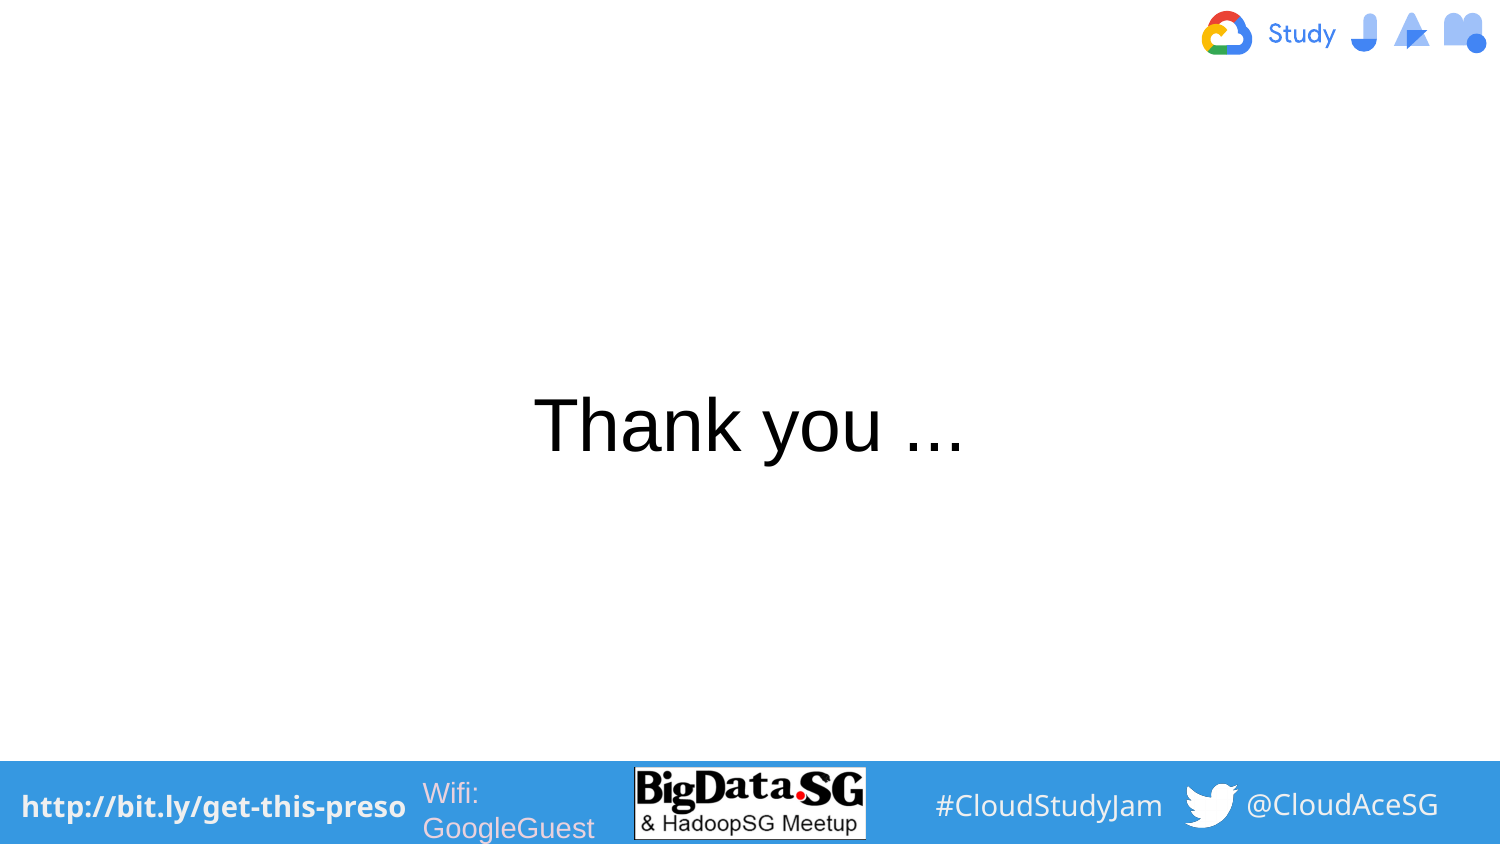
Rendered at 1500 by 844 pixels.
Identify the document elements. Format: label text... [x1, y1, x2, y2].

title Thank you ... [51, 352, 1449, 491]
picture [1184, 778, 1239, 833]
picture [634, 767, 866, 840]
